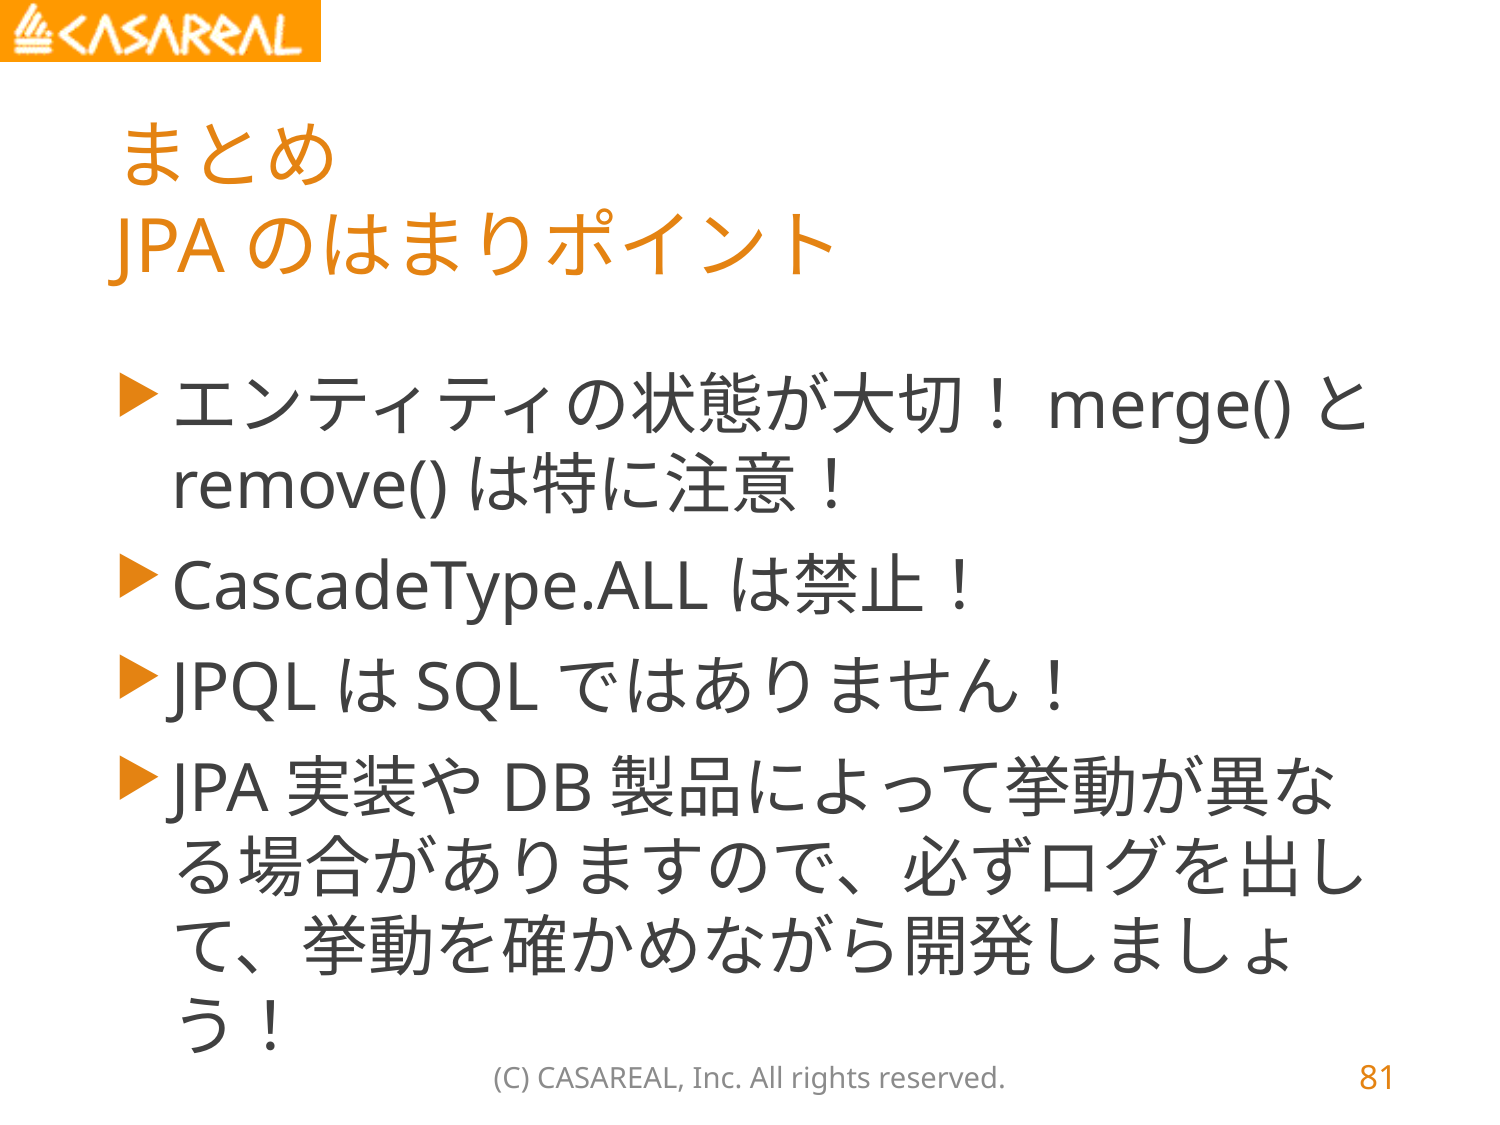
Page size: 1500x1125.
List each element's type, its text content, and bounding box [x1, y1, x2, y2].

footer (C) CASAREAL, Inc. All rights reserved. [370, 1049, 1130, 1110]
list エンティティの状態が大切！merge()とremove()は特に注意！ CascadeType.ALLは禁止！ JPQLはSQLではありません！ JPA実装やDB製品によって挙動が異なる場合がありますので、必ずログを出して、挙動を確かめながら開発しましょう！ [99, 354, 1413, 1032]
picture [0, 0, 321, 62]
slide_number 81 [1328, 1049, 1413, 1110]
title まとめ JPAのはまりポイント [99, 99, 1413, 317]
